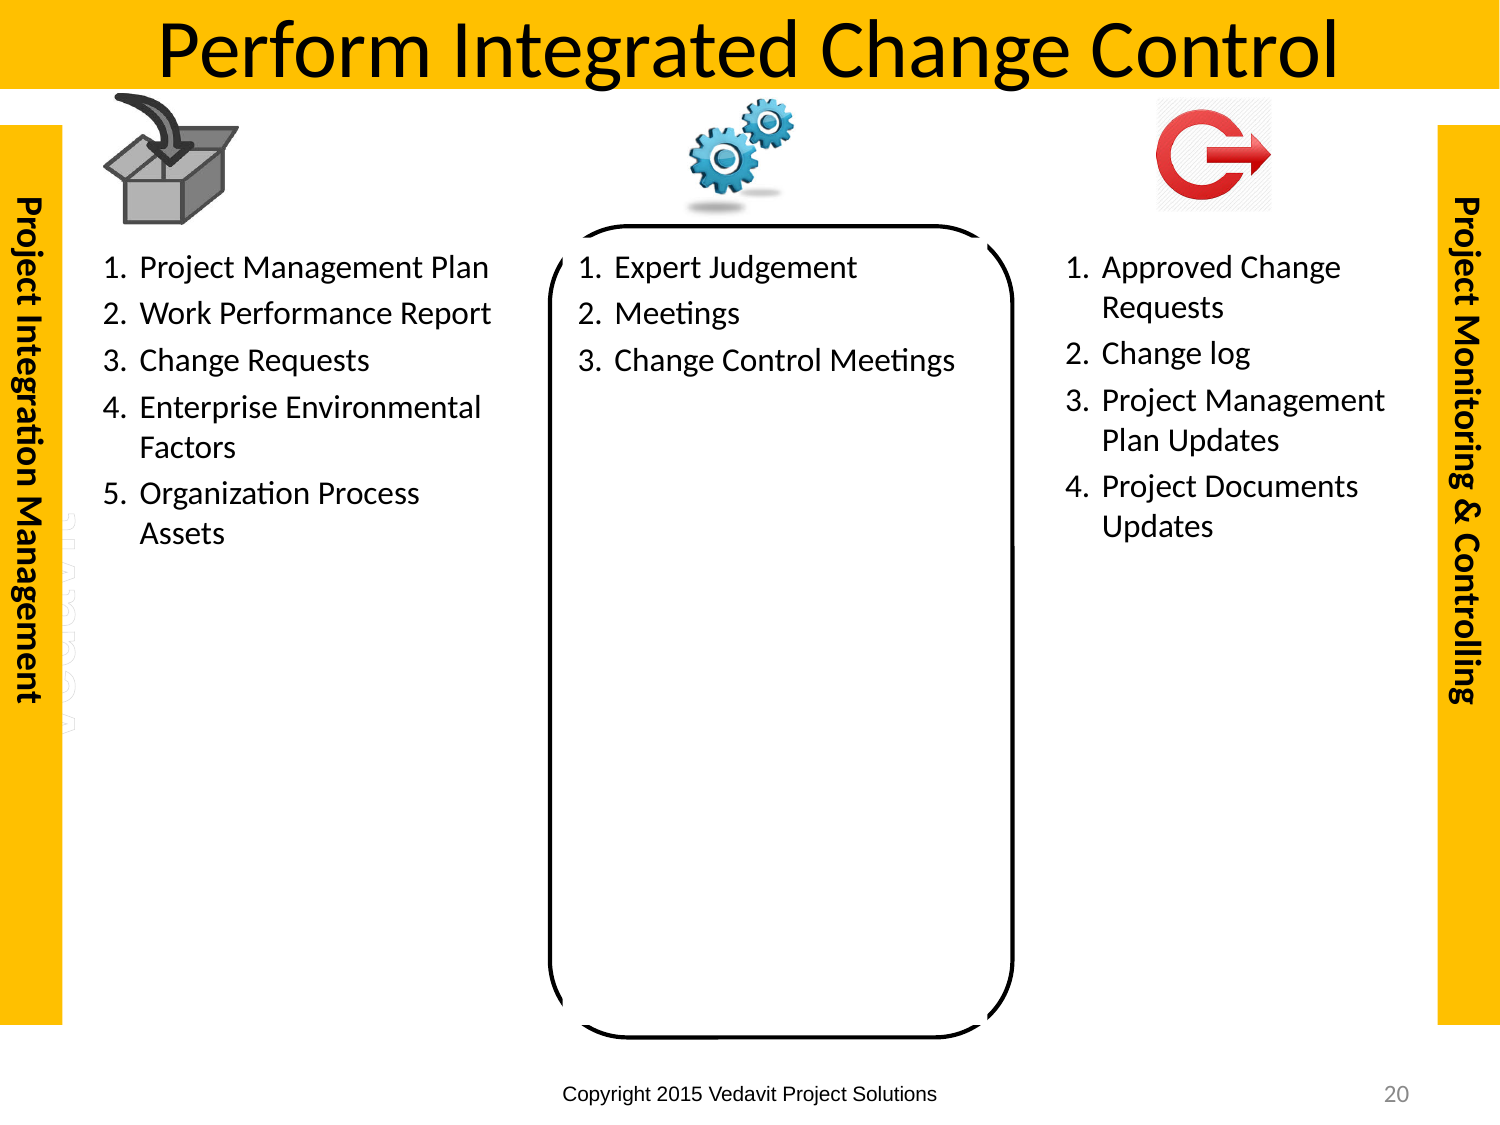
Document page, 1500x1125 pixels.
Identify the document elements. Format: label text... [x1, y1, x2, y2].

picture [103, 93, 239, 225]
list Project Integration Management [0, 125, 63, 1025]
list Project Monitoring & Controlling [1437, 125, 1500, 1025]
picture [1156, 97, 1272, 212]
list Expert Judgement Meetings Change Control Meetings [562, 237, 988, 1025]
title Perform Integrated Change Control [0, 0, 1500, 90]
list Project Management Plan Work Performance Report Change Requests Enterprise Environmental Factors Organization Process Assets [87, 237, 513, 1025]
picture [678, 97, 800, 219]
slide_number 76 [1074, 1062, 1425, 1123]
list Approved Change Requests Change log Project Management Plan Updates Project Documents Updates [1050, 237, 1438, 1038]
